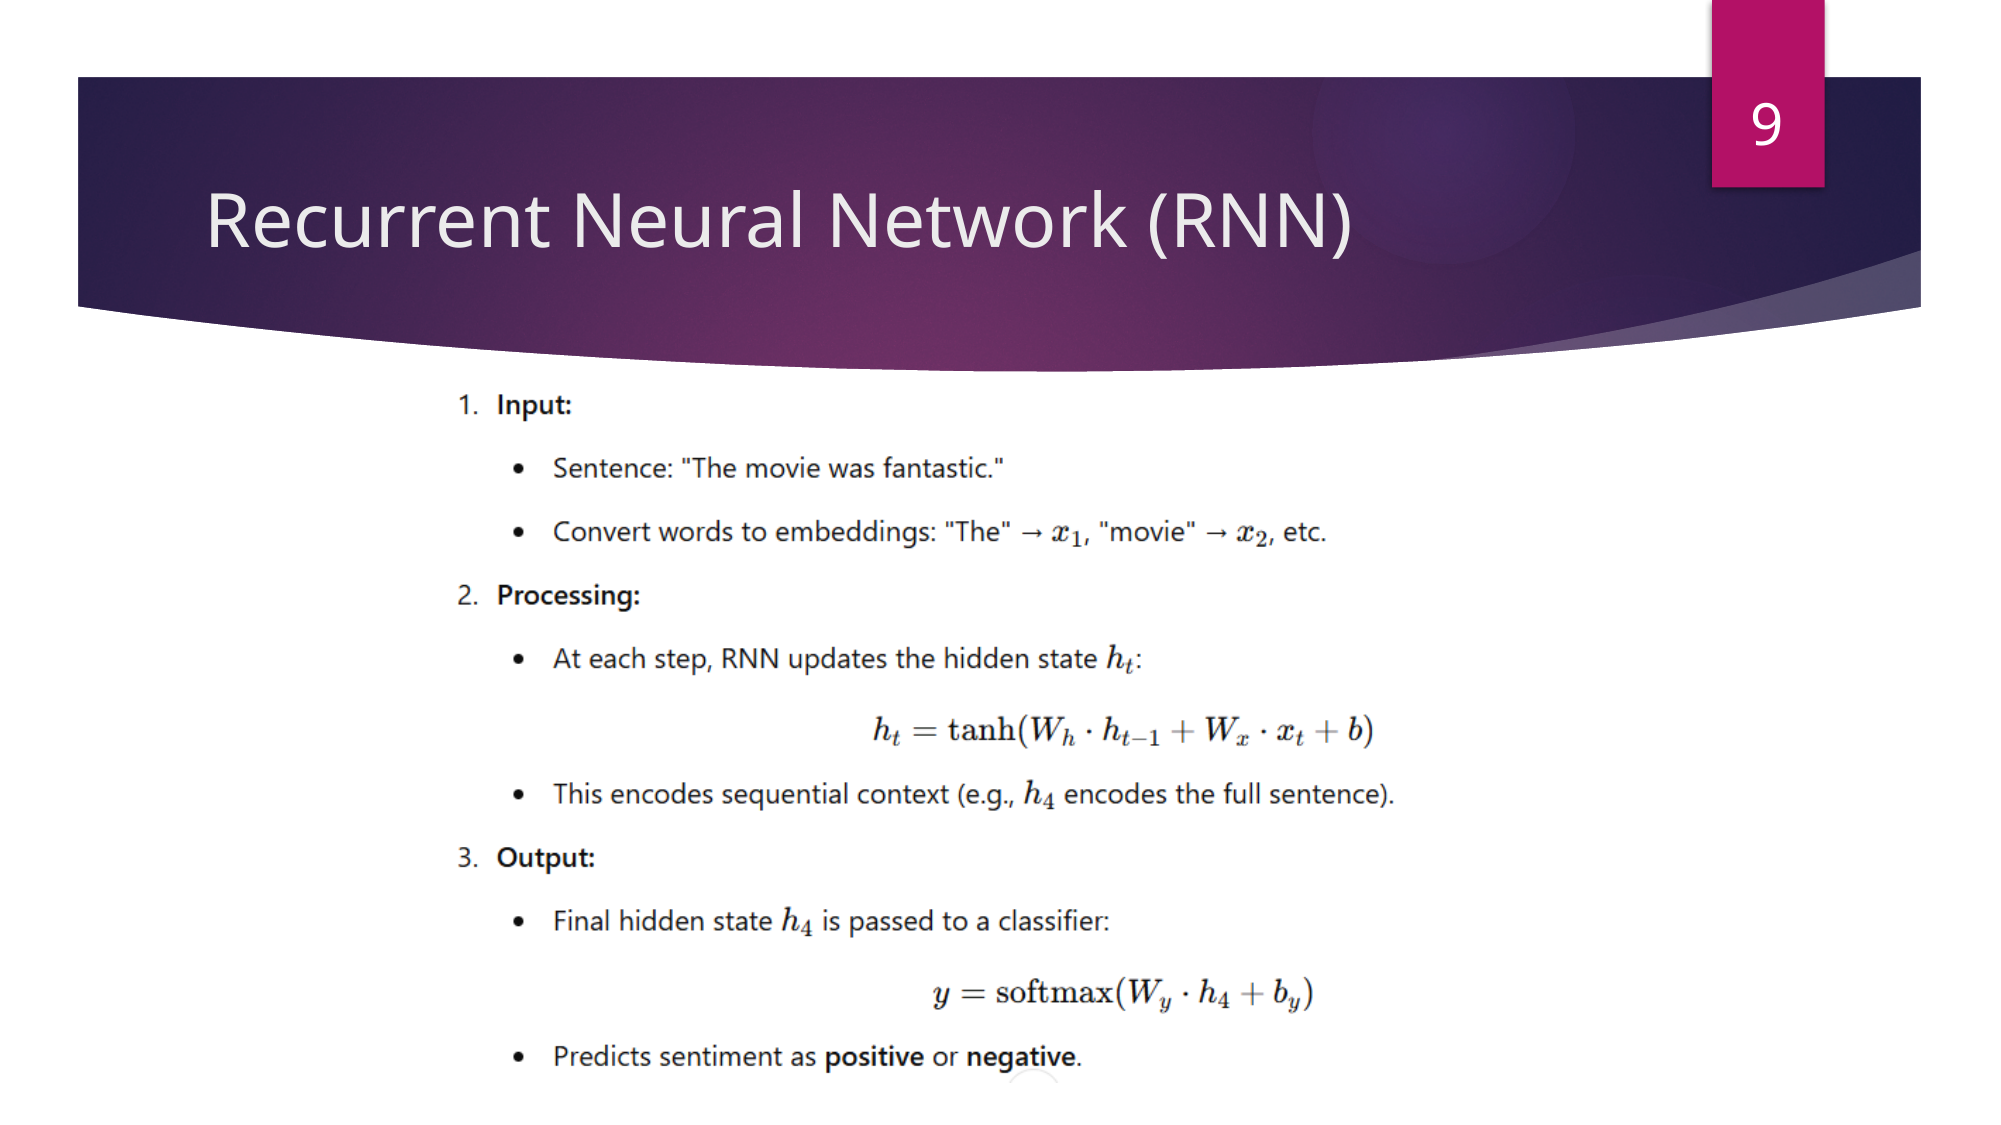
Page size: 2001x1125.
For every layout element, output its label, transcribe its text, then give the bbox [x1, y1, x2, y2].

title Recurrent Neural Network (RNN) [189, 159, 1627, 276]
slide_number 9 [1698, 48, 1836, 175]
picture [439, 372, 1617, 1084]
